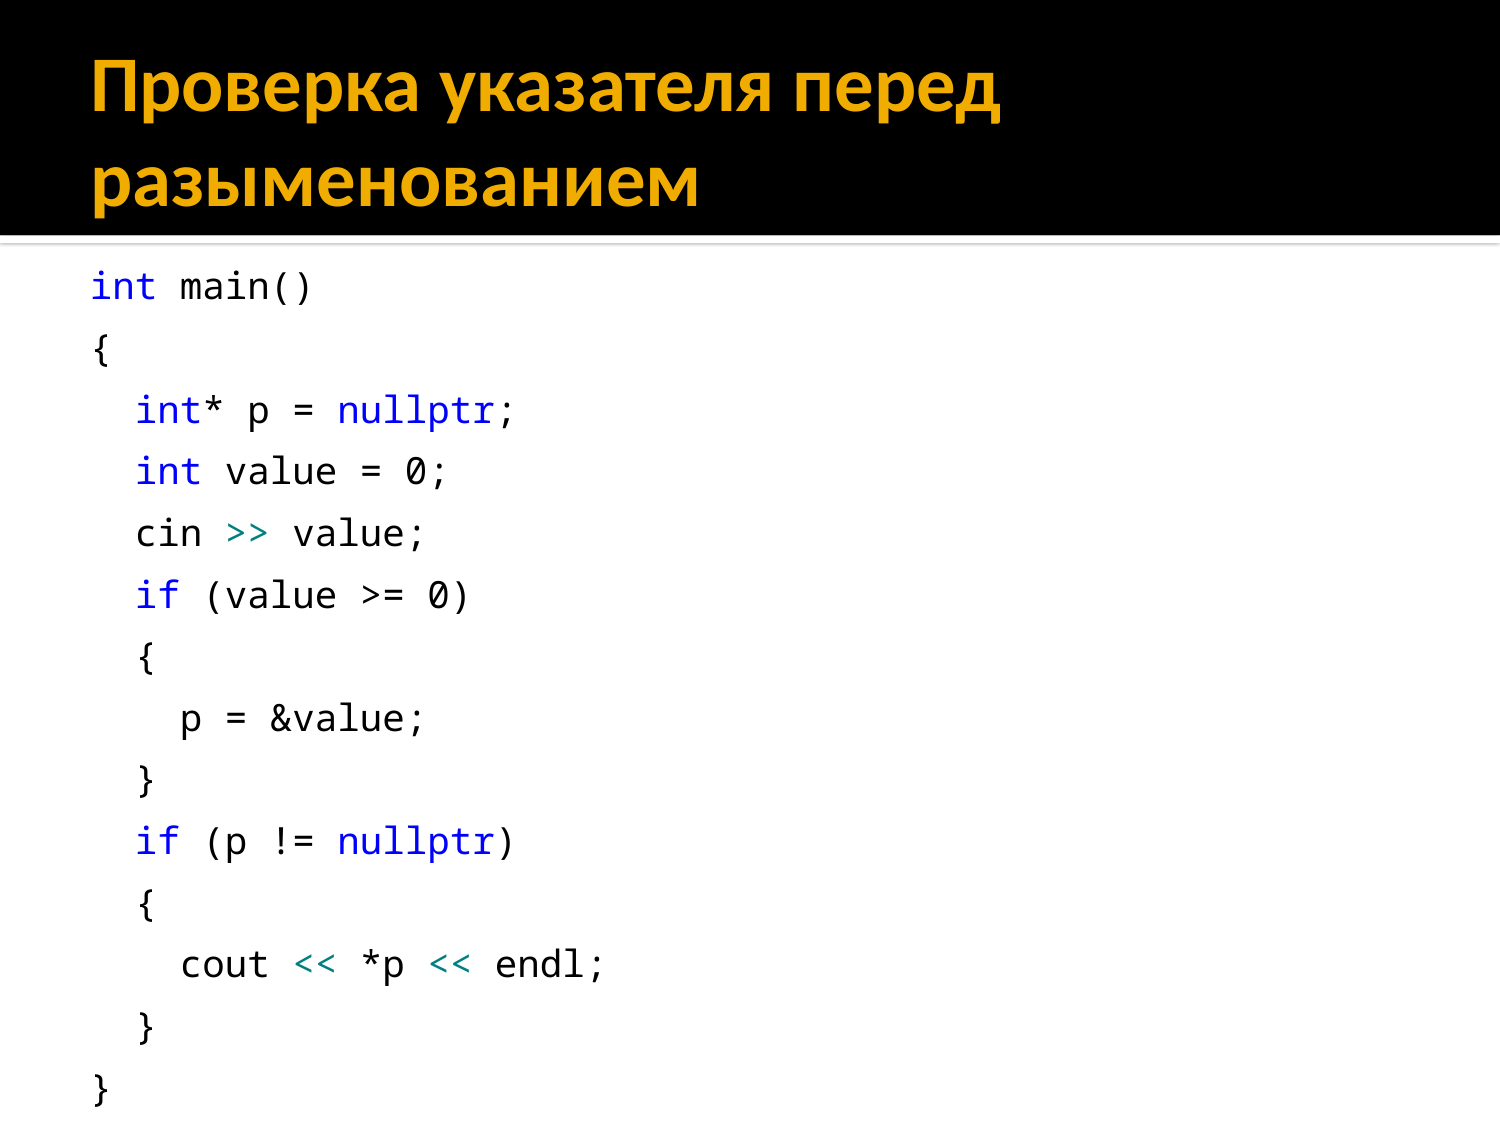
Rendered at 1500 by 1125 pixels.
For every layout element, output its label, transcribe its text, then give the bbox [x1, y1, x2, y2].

text_box int main() { int* p = nullptr; int value = 0; cin >> value; if (value >= 0) { p = &value; } if (p != nullptr) { cout << *p << endl; } } [75, 254, 1442, 1117]
title Проверка указателя перед разыменованием [75, 24, 1425, 231]
